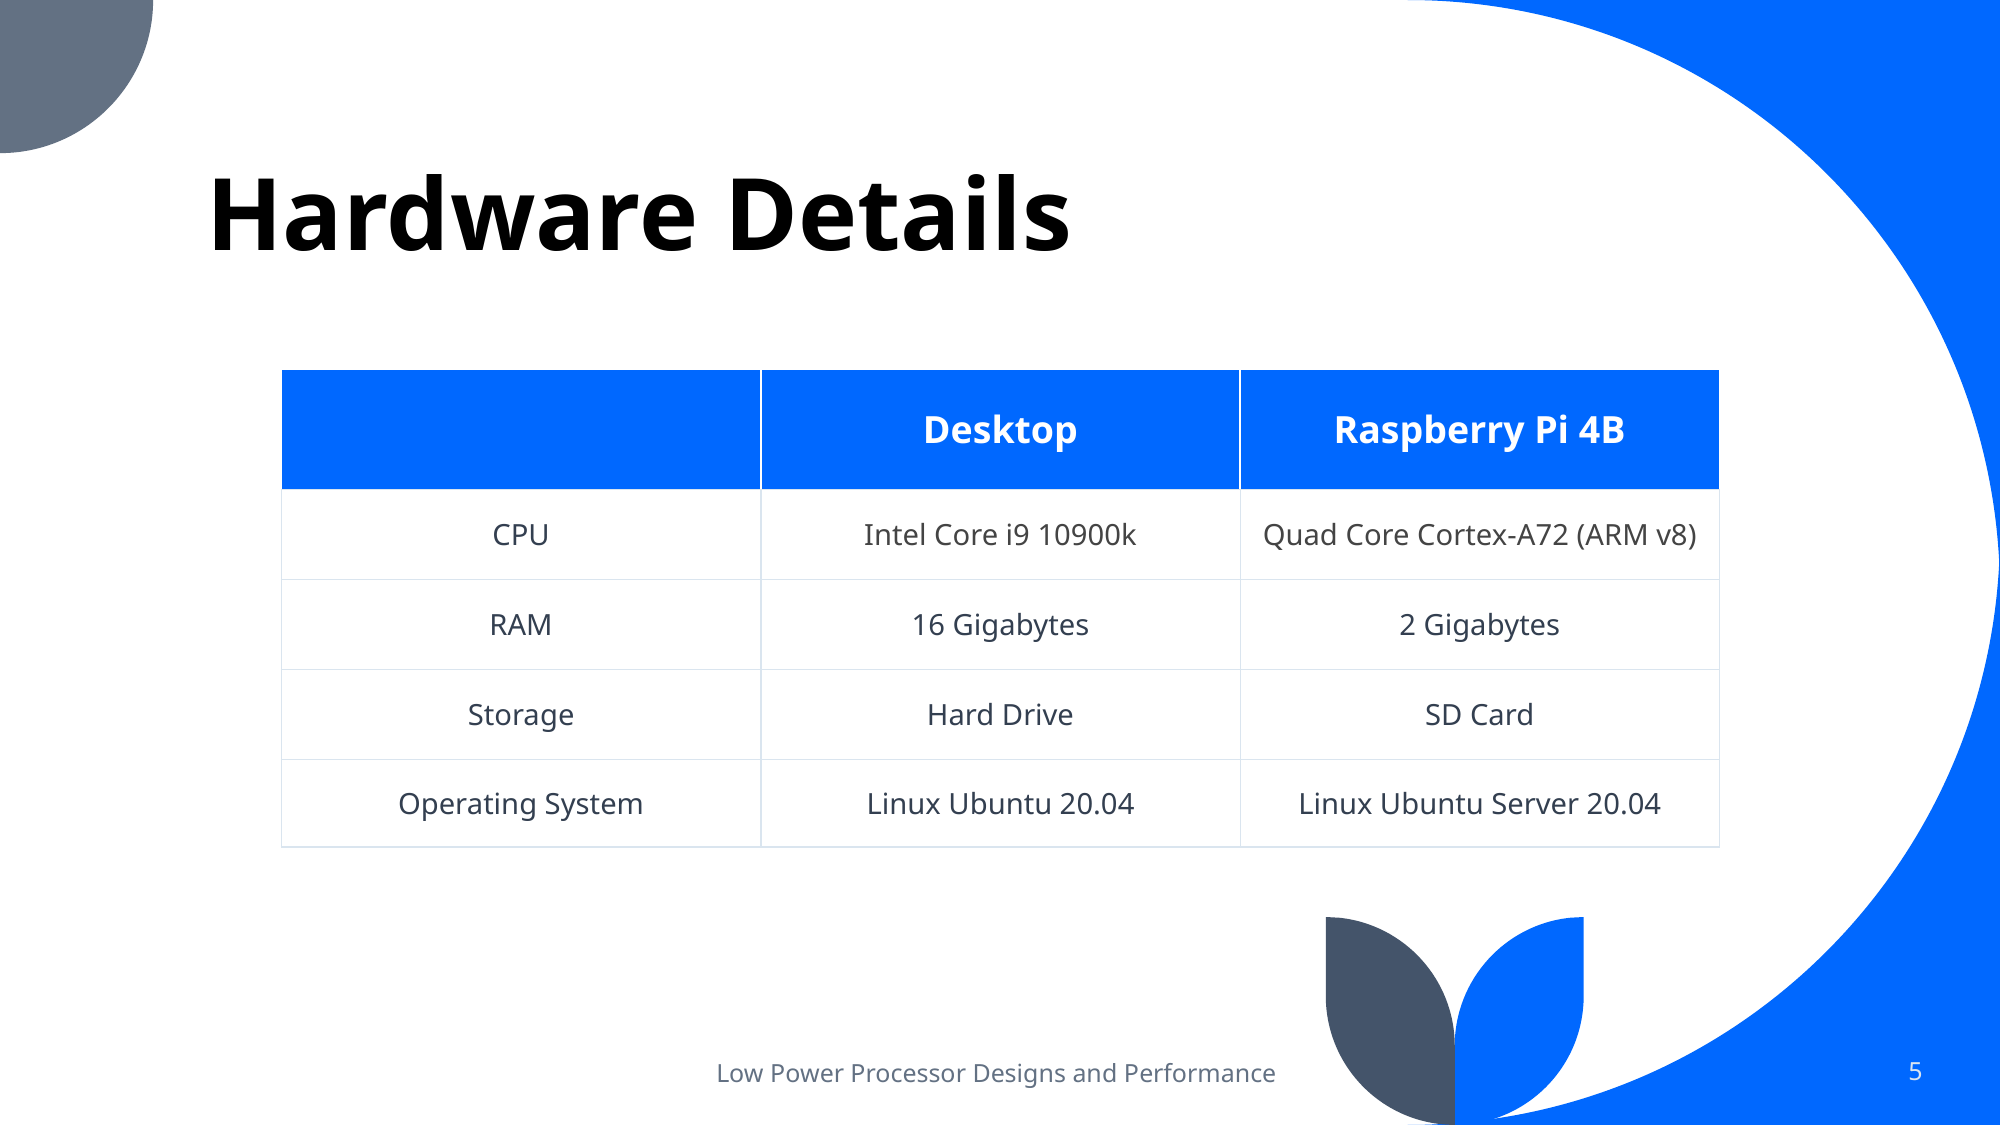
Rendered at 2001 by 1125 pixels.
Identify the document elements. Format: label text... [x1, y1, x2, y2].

table_header Desktop [762, 370, 1239, 489]
table_cell Quad Core Cortex-A72 (ARM v8) [1241, 490, 1719, 579]
slide_number 5 [1665, 1042, 1938, 1103]
table_cell CPU [282, 490, 760, 579]
table_cell SD Card [1241, 670, 1719, 759]
footer Low Power Processor Designs and Performance [662, 1042, 1338, 1103]
table_cell 16 Gigabytes [762, 580, 1240, 669]
table_cell Intel Core i9 10900k [762, 490, 1240, 579]
table_cell Storage [282, 670, 760, 759]
table_cell 2 Gigabytes [1241, 580, 1719, 669]
table_header [282, 370, 760, 489]
title Hardware Details [191, 62, 1796, 280]
table_cell Linux Ubuntu 20.04 [762, 760, 1240, 846]
table_header Raspberry Pi 4B [1241, 370, 1719, 489]
table_cell RAM [282, 580, 760, 669]
table_cell Hard Drive [762, 670, 1240, 759]
table_cell Operating System [282, 760, 760, 846]
table_cell Linux Ubuntu Server 20.04 [1241, 760, 1719, 846]
